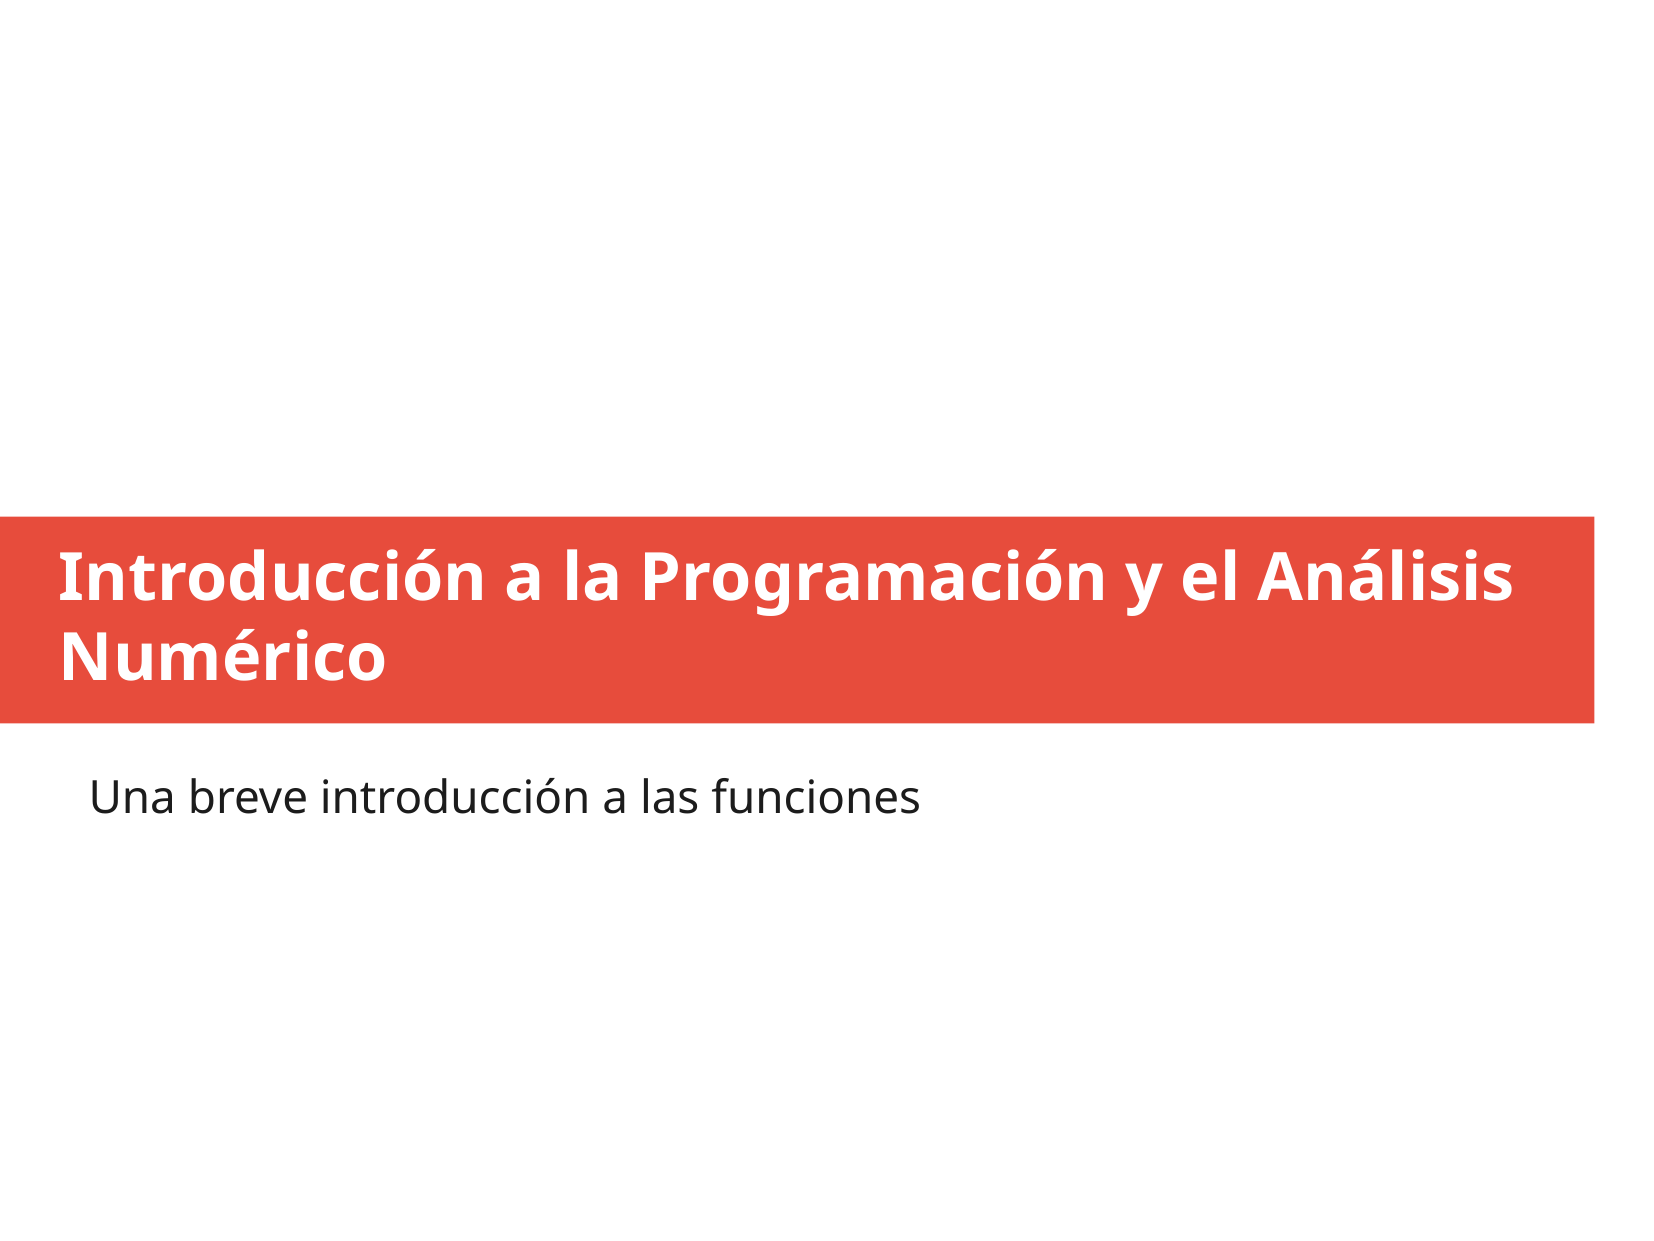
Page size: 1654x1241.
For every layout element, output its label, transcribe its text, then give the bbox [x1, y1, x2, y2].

text_box Una breve introducción a las funciones [88, 767, 1595, 1181]
text_box Introducción a la Programación y el Análisis Numérico [58, 546, 1595, 694]
